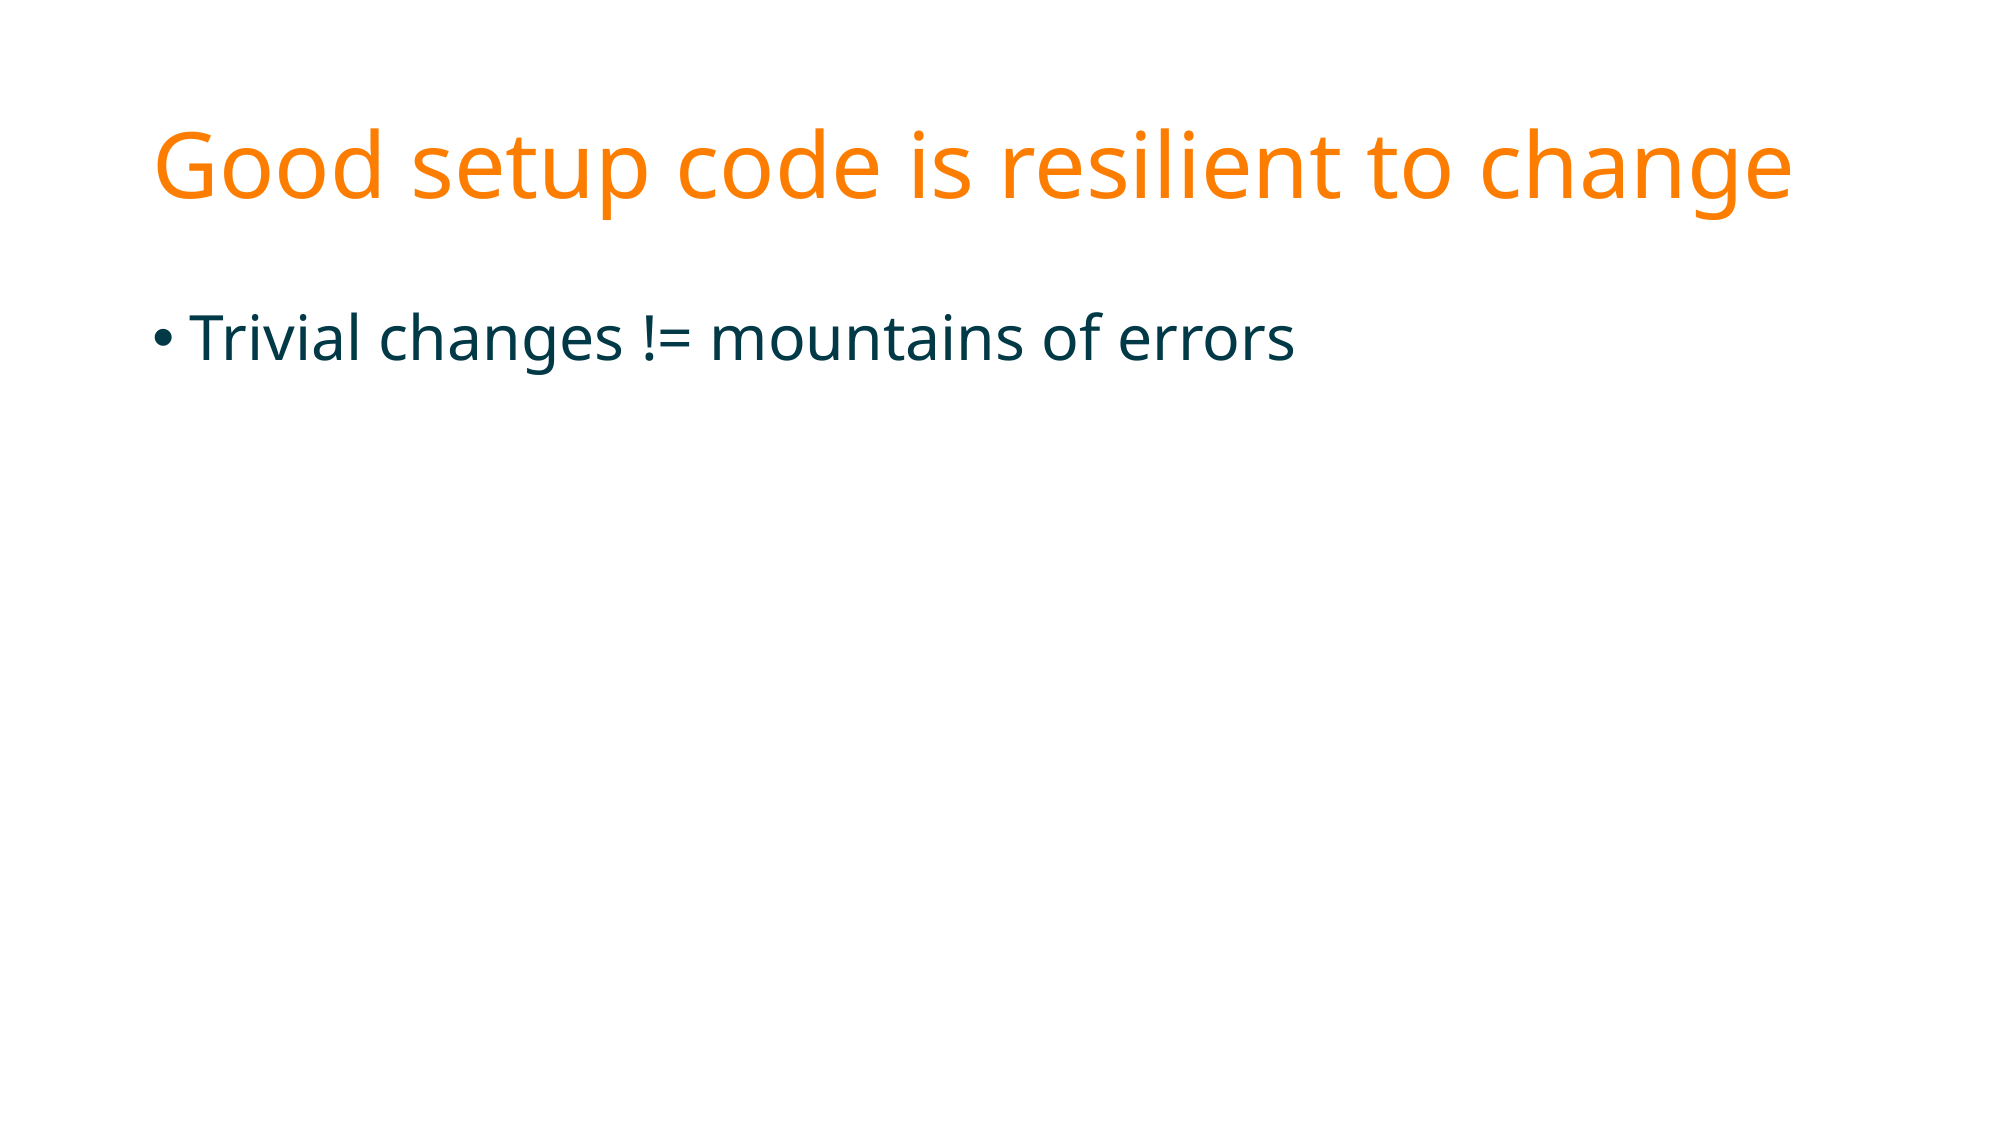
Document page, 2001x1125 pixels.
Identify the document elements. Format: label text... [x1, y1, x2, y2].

title Good setup code is resilient to change [137, 59, 1863, 278]
list Trivial changes != mountains of errors [137, 299, 1863, 1014]
